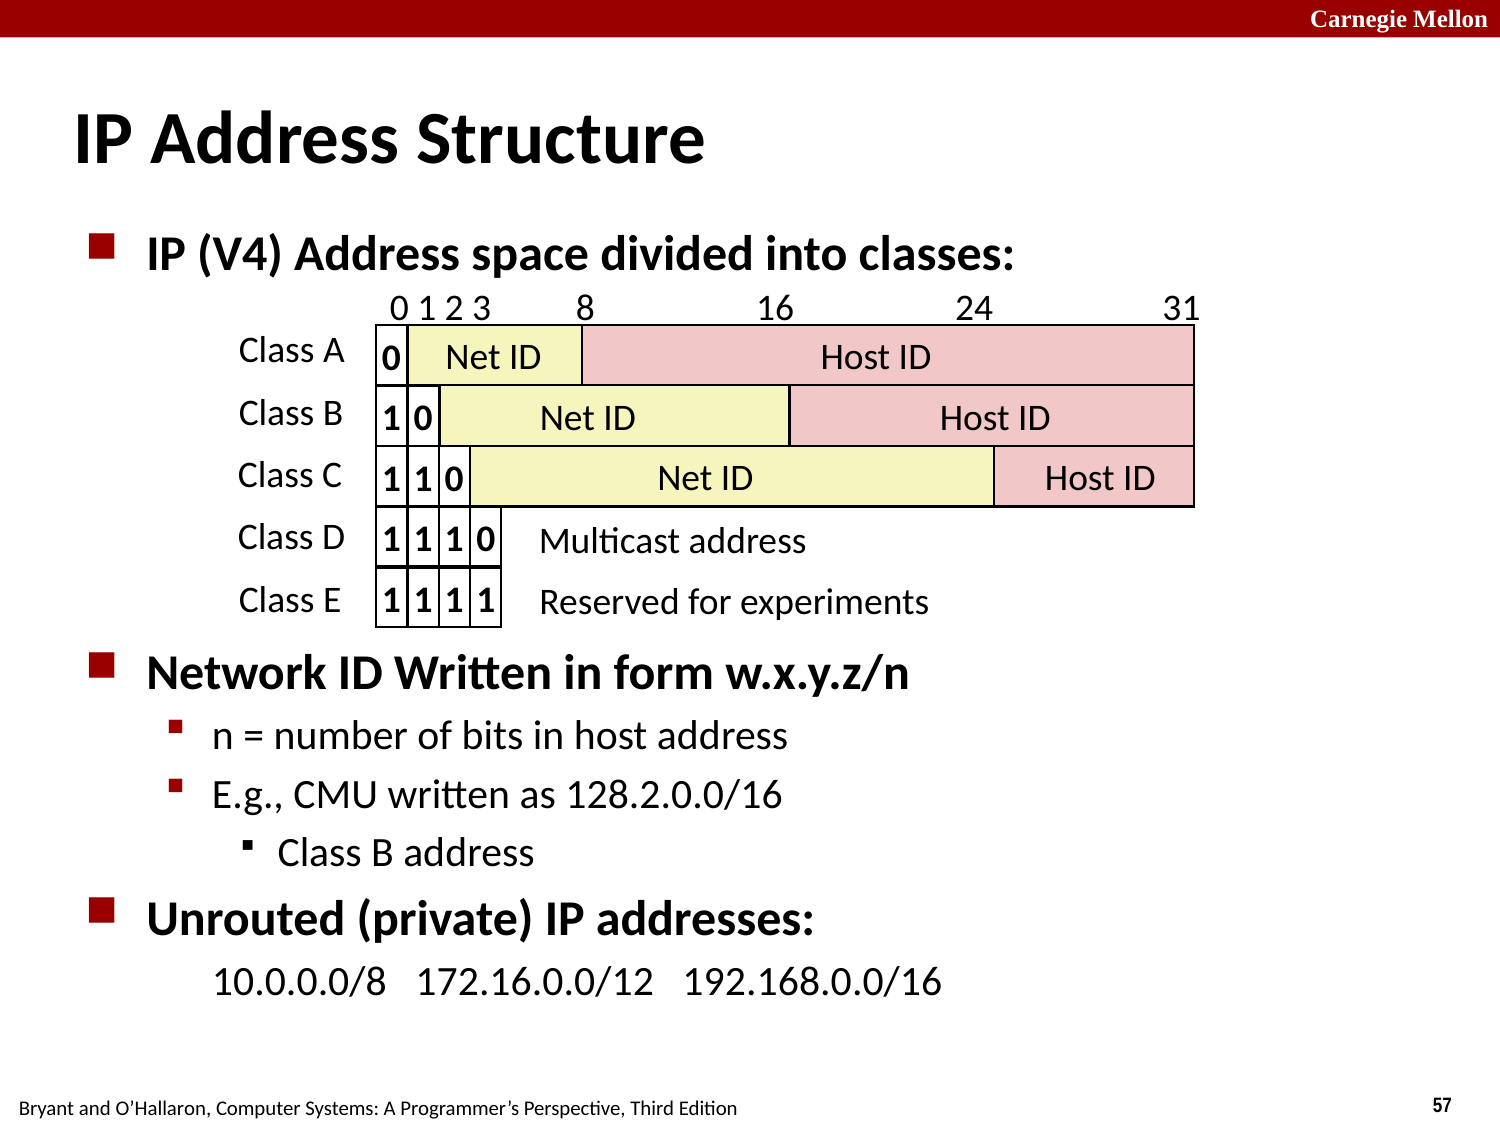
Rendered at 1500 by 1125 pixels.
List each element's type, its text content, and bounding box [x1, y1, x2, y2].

text_box 1 [407, 567, 439, 628]
text_box Class A [238, 324, 346, 370]
text_box Multicast address [538, 516, 808, 562]
text_box Class D [237, 512, 346, 558]
text_box Class B [238, 387, 344, 433]
text_box Class E [238, 574, 342, 621]
text_box Host ID [1045, 452, 1156, 498]
text_box [582, 324, 1195, 385]
text_box 1 [375, 385, 407, 446]
text_box 1 [439, 567, 470, 628]
text_box 1 [407, 506, 439, 567]
text_box 1 [375, 506, 407, 567]
text_box 1 [470, 567, 502, 628]
text_box [789, 385, 1195, 445]
text_box 0 [438, 446, 470, 506]
title IP Address Structure [58, 71, 1305, 197]
text_box 0 [375, 325, 407, 385]
text_box 1 [375, 446, 408, 506]
list IP (V4) Address space divided into classes: Network ID Written in form w.x.y.z/n n = number of bits in host address E.g., CMU written as 128.2.0.0/16 Class B address Unrouted (private) IP addresses: 10.0.0.0/8 172.16.0.0/12 192.168.0.0/16 [74, 212, 1438, 1070]
text_box Net ID [657, 452, 754, 498]
text_box Host ID [820, 332, 932, 378]
text_box 0 [407, 385, 439, 446]
text_box Reserved for experiments [539, 576, 930, 623]
text_box 0 1 2 3 8 16 24 31 [389, 283, 1203, 329]
text_box [407, 324, 582, 385]
text_box [994, 445, 1195, 507]
text_box 1 [408, 446, 438, 506]
text_box Class C [237, 449, 343, 496]
text_box 1 [375, 567, 407, 628]
text_box [439, 385, 789, 446]
text_box [469, 445, 994, 507]
text_box Net ID [445, 332, 542, 378]
text_box Host ID [940, 392, 1052, 438]
text_box Net ID [539, 392, 637, 438]
text_box 1 [439, 506, 470, 567]
text_box 0 [470, 506, 502, 567]
